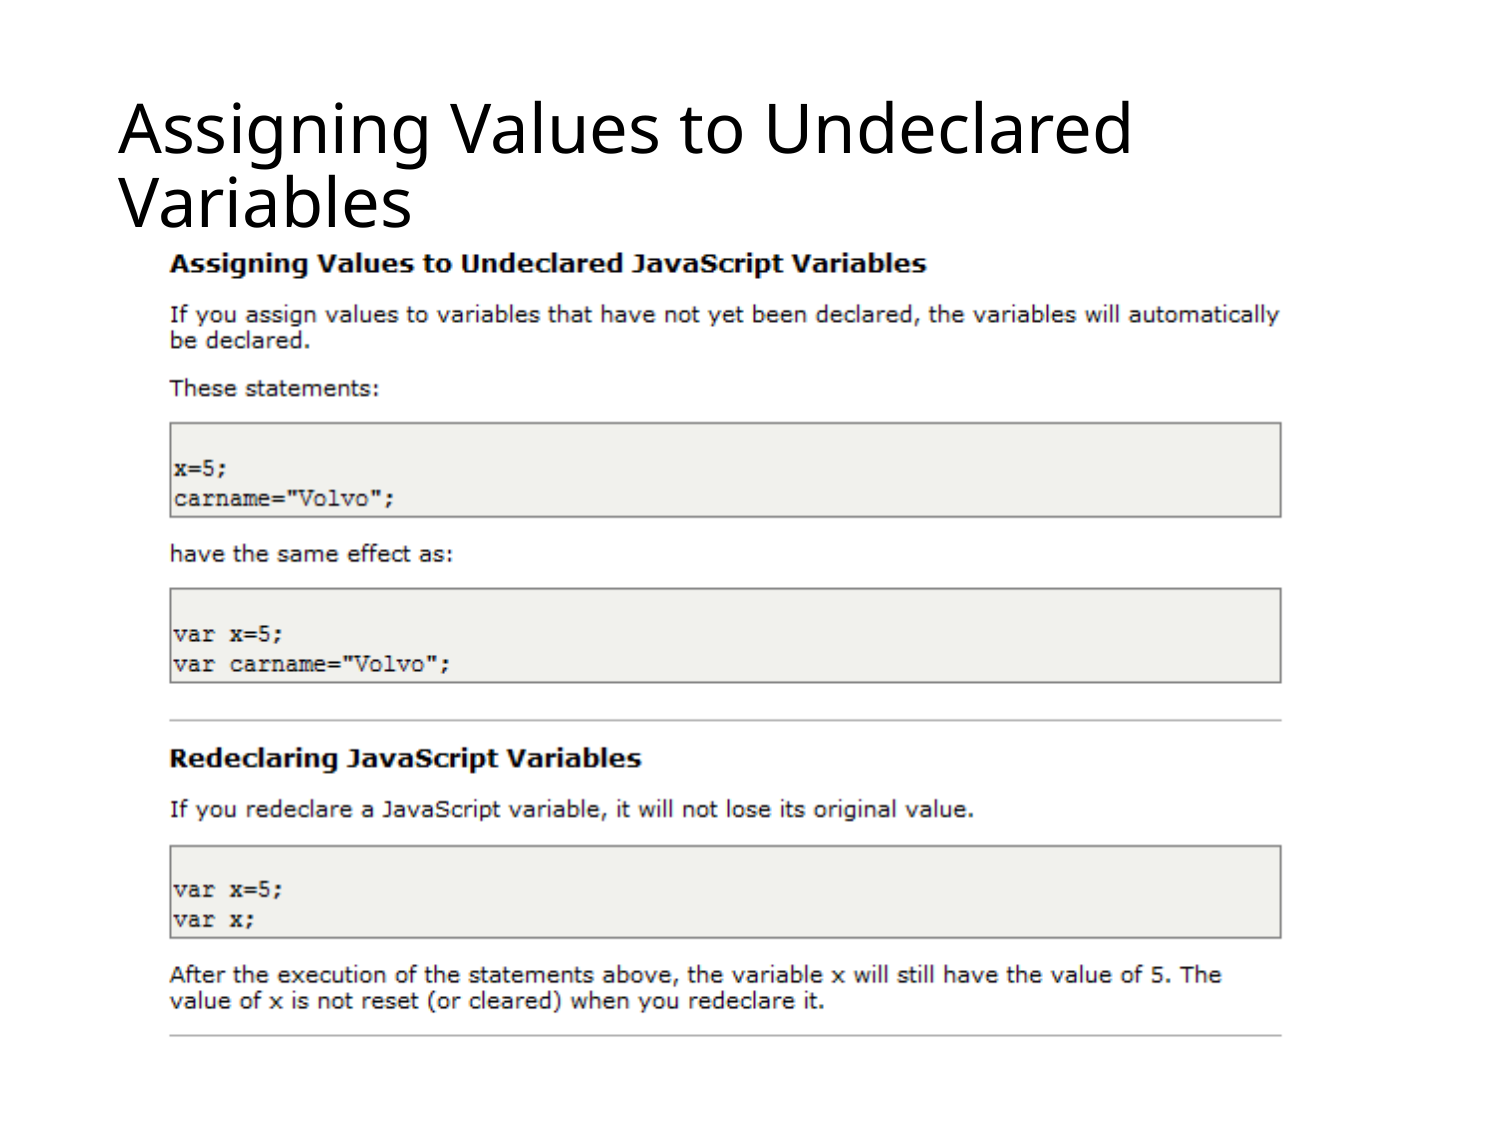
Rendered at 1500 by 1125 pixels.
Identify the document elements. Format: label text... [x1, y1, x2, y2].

picture [149, 237, 1338, 1051]
title Assigning Values to Undeclared Variables [103, 59, 1397, 278]
